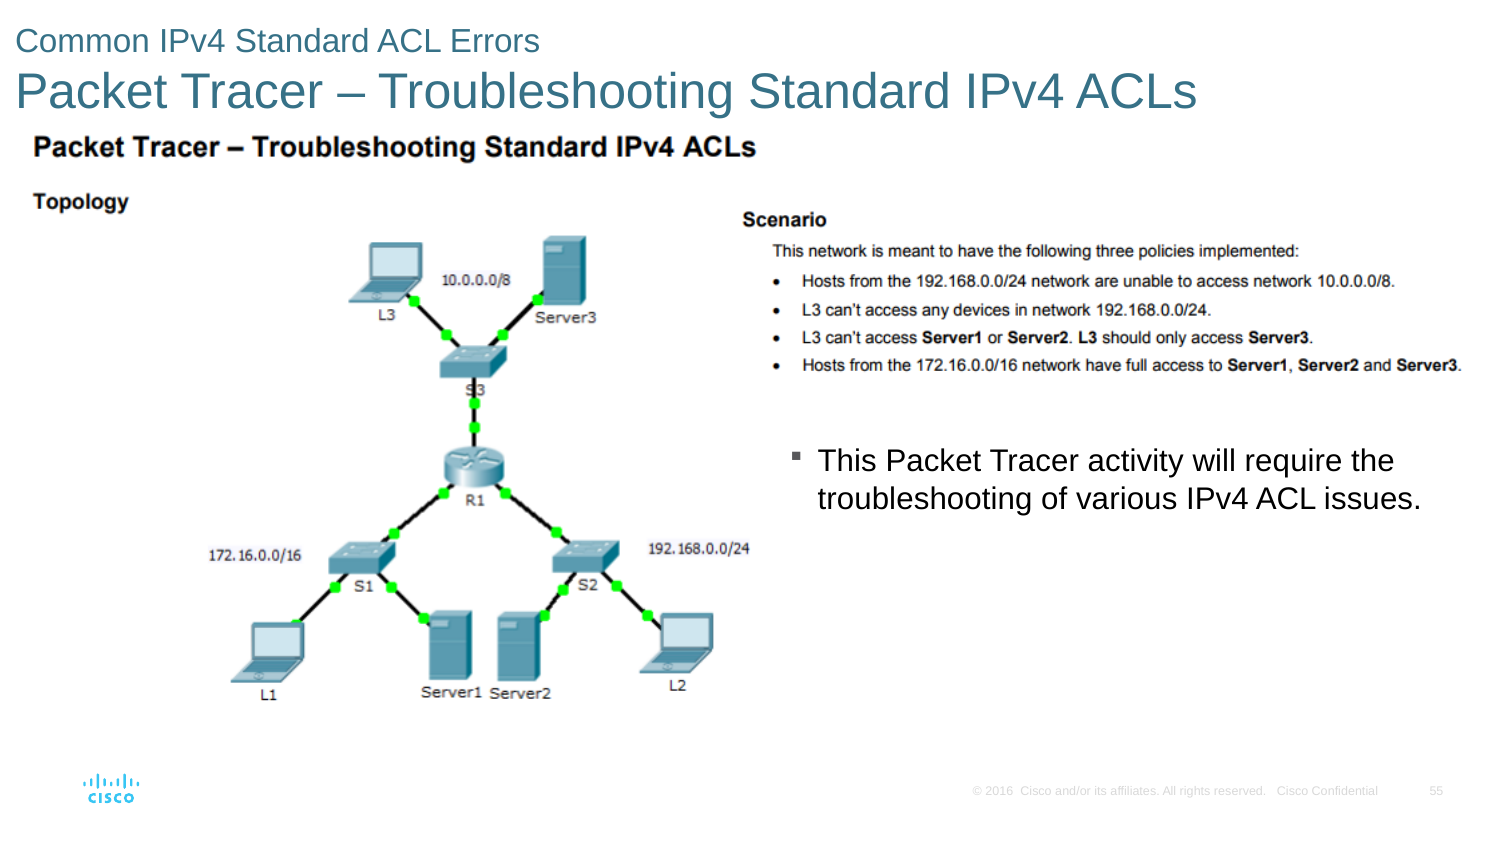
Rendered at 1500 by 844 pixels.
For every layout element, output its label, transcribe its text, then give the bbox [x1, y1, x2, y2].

title Common IPv4 Standard ACL Errors Packet Tracer – Troubleshooting Standard IPv4 ACLs [0, 6, 1237, 131]
picture [29, 130, 1480, 712]
list This Packet Tracer activity will require the troubleshooting of various IPv4 ACL issues. [780, 433, 1462, 609]
